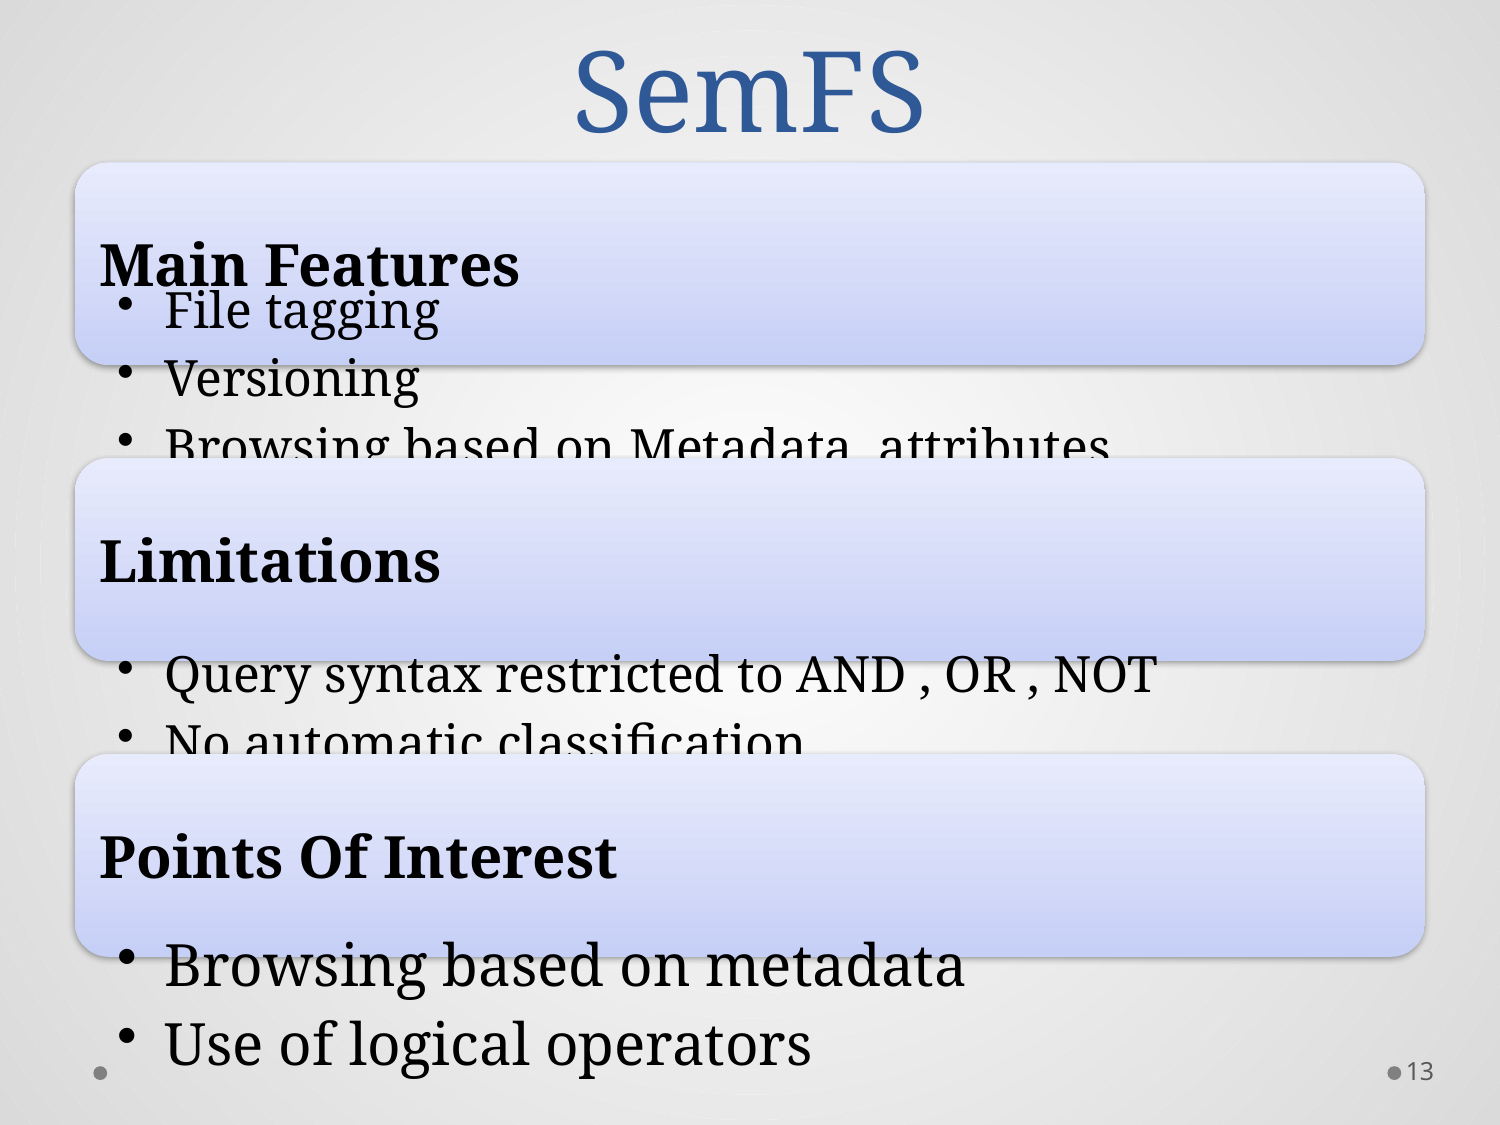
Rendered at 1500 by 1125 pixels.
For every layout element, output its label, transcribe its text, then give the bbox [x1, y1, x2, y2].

title SemFS [75, 24, 1425, 161]
slide_number 13 [1401, 1042, 1494, 1103]
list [74, 162, 1426, 1051]
